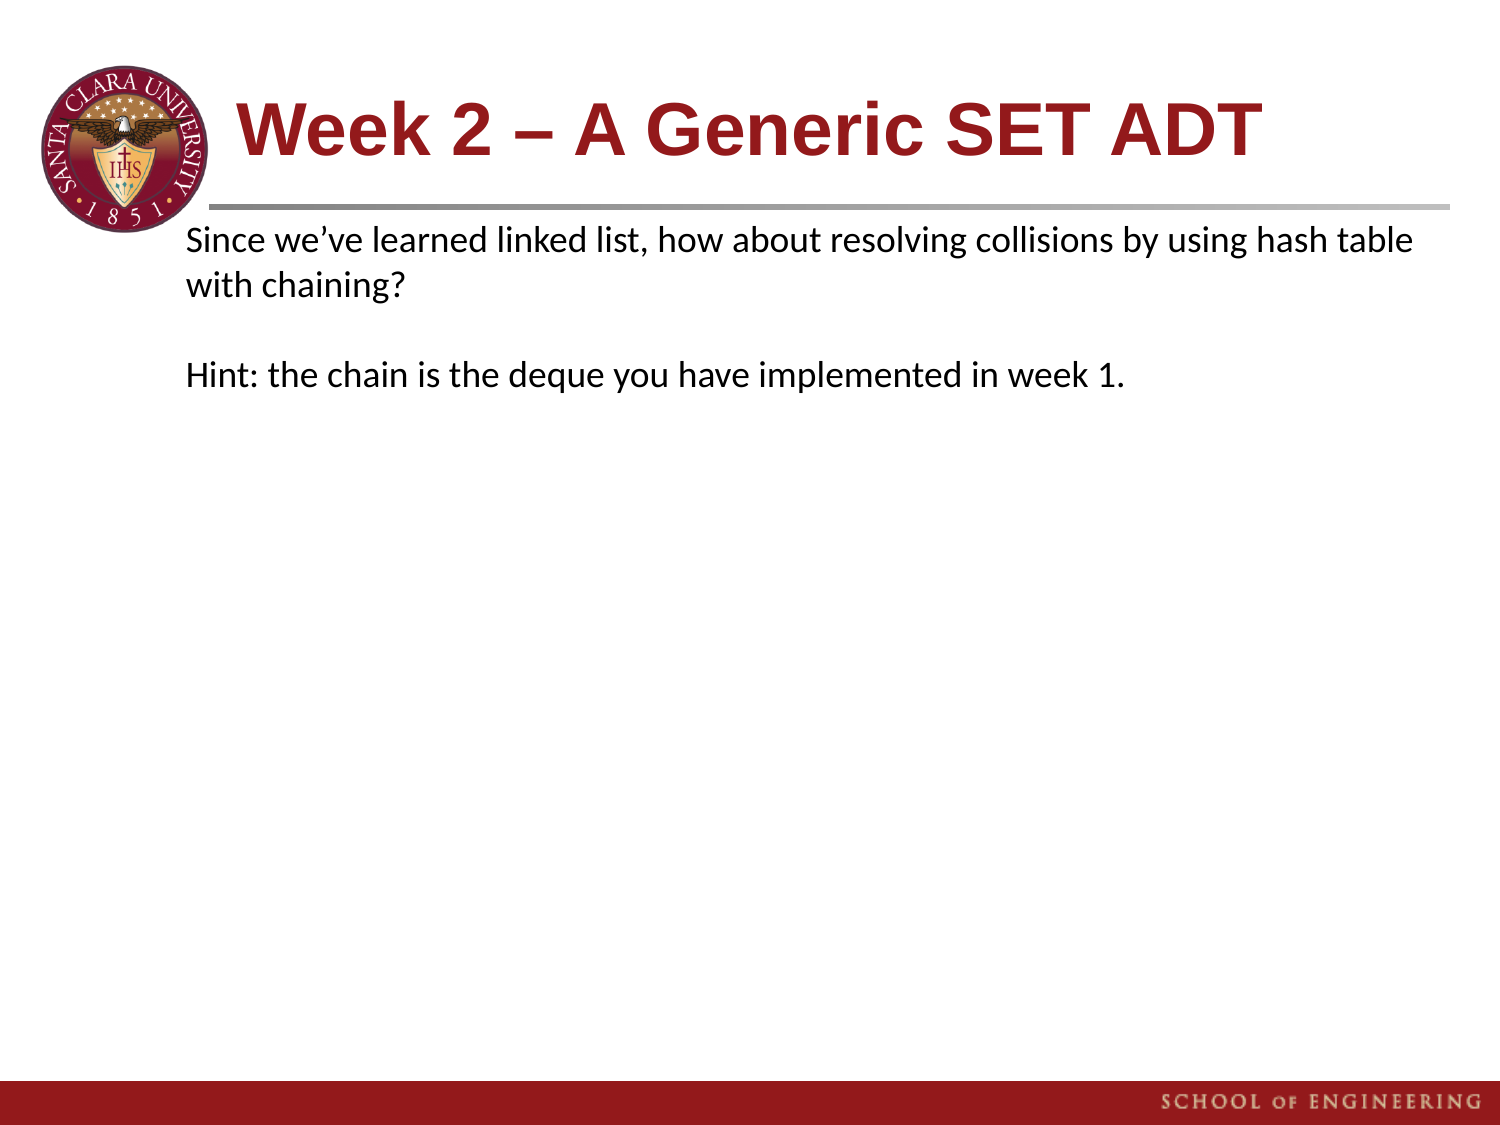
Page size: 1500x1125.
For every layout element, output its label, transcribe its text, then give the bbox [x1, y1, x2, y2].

picture [37, 63, 209, 235]
title Week 2 – A Generic SET ADT [75, 45, 1425, 205]
text_box Since we’ve learned linked list, how about resolving collisions by using hash table with chaining? Hint: the chain is the deque you have implemented in week 1. [171, 208, 1483, 448]
picture [1149, 1091, 1489, 1115]
